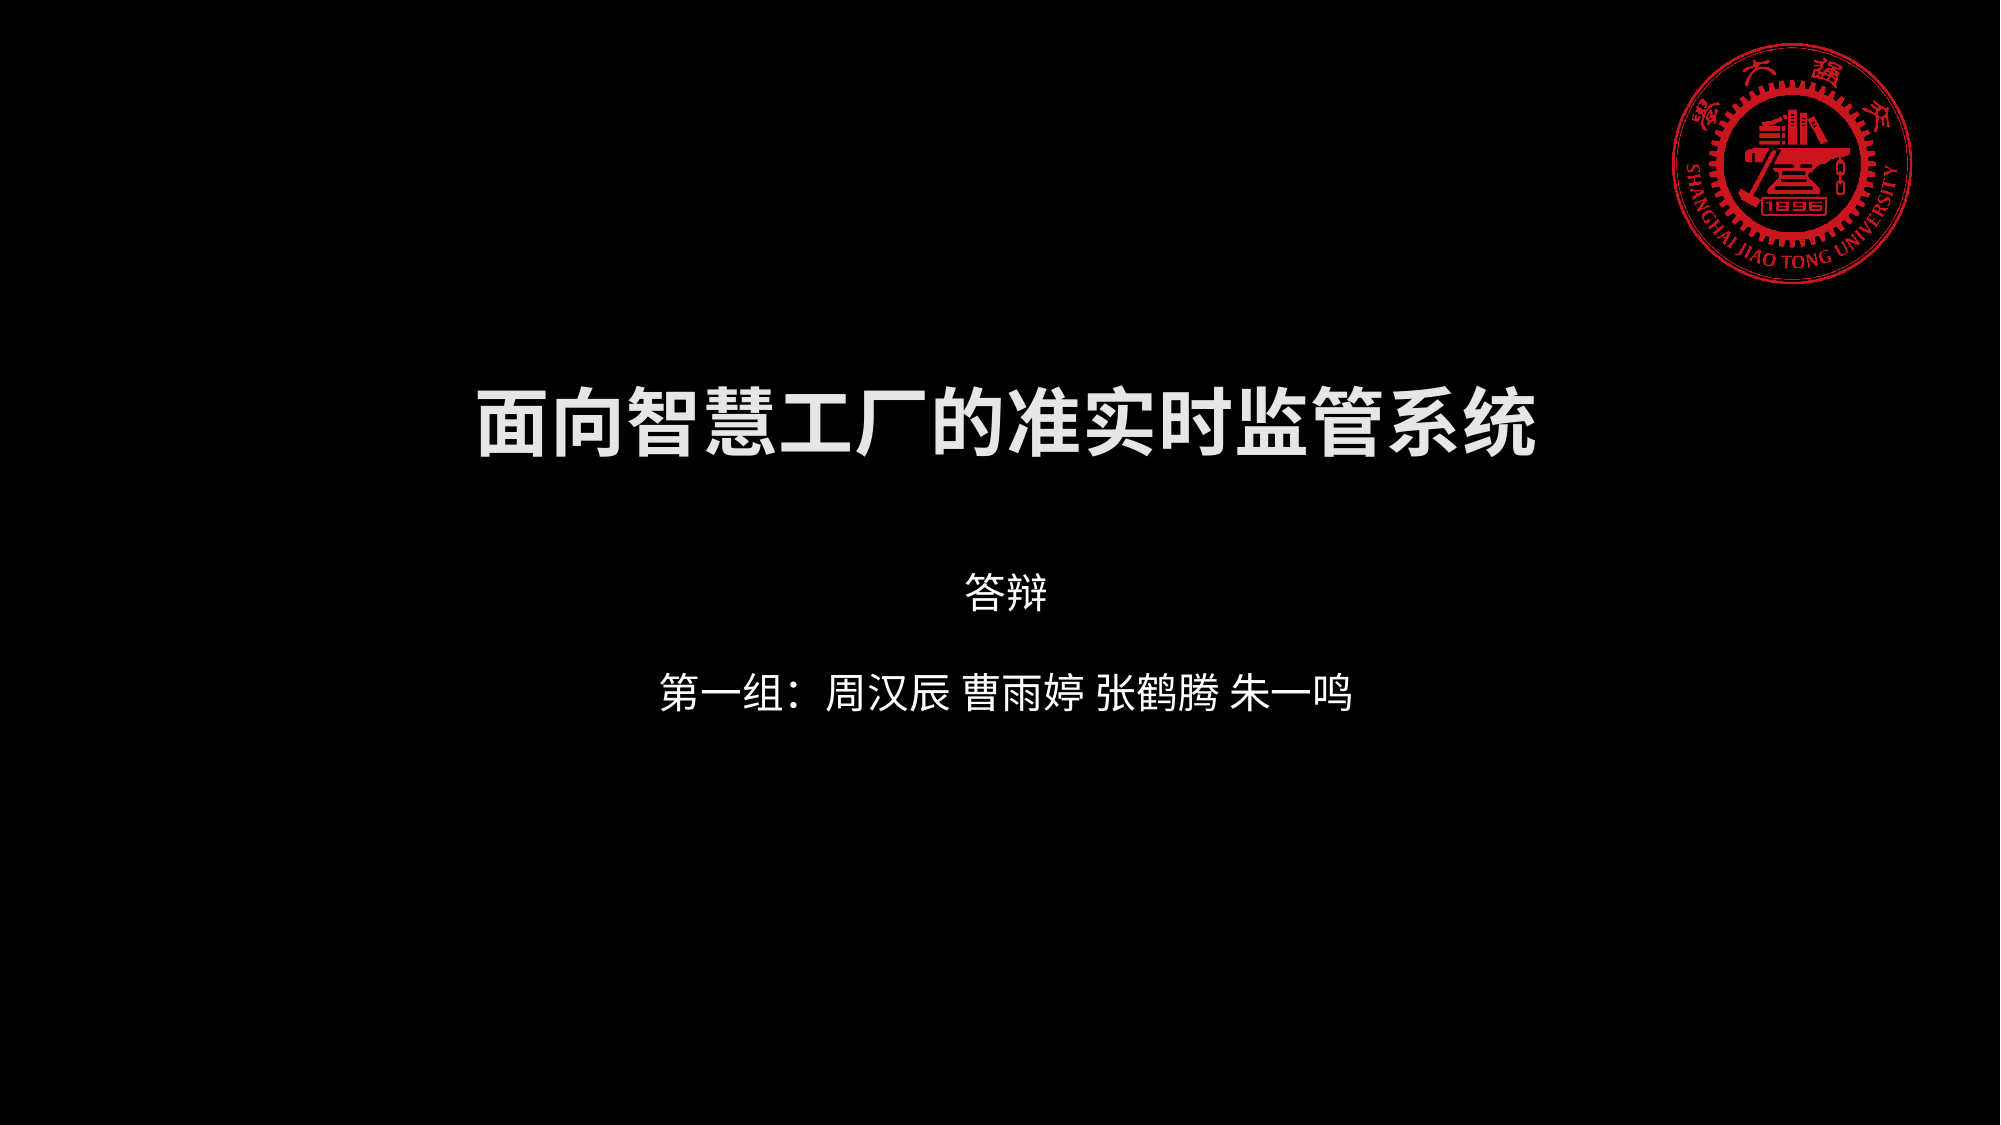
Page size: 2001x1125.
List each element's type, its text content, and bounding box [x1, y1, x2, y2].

picture [1656, 25, 1927, 297]
text_box 答辩 第一组：周汉辰 曹雨婷 张鹤腾 朱一鸣 [602, 509, 1410, 724]
text_box 面向智慧工厂的准实时监管系统 [459, 368, 1554, 474]
